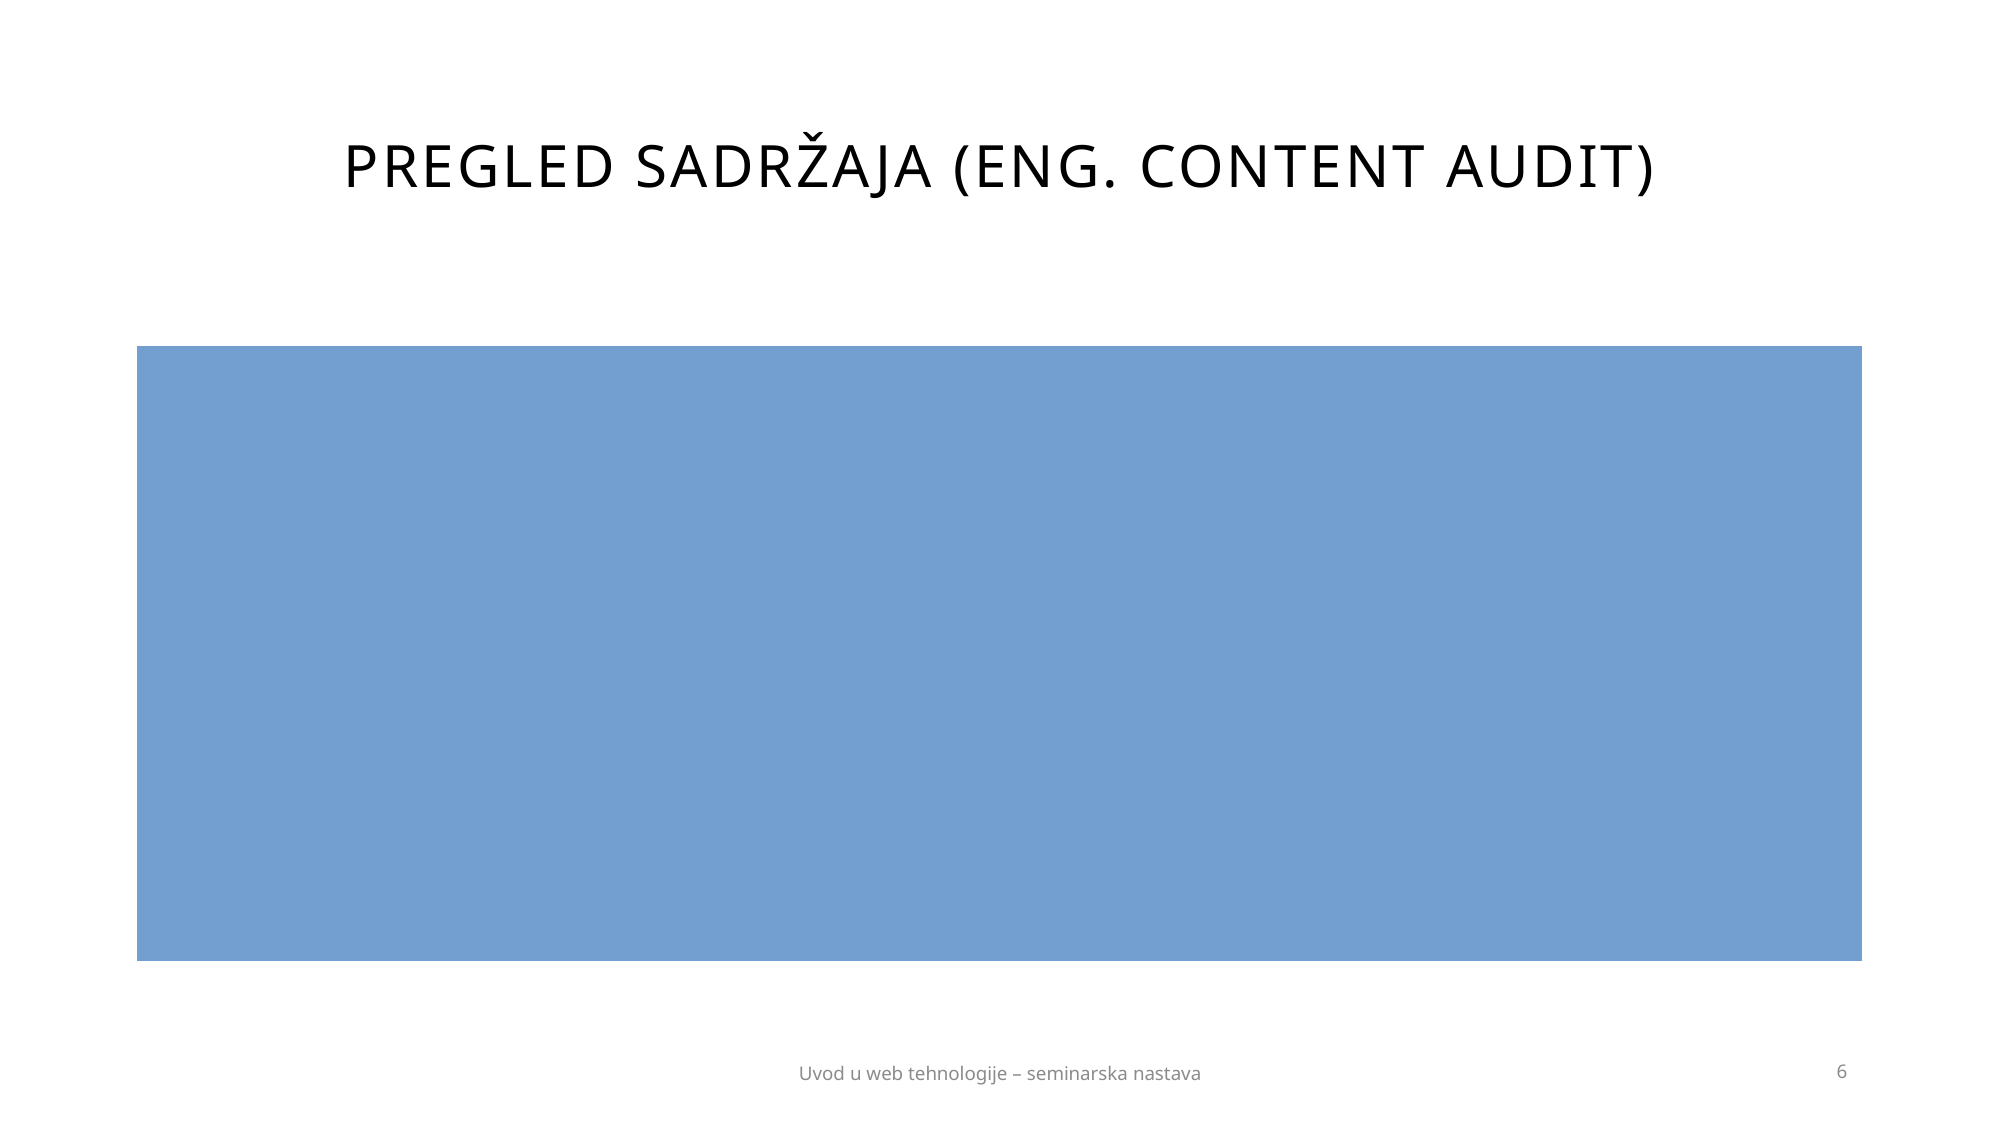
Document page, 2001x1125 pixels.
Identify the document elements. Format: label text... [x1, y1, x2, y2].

title Pregled sadržaja (eng. Content audit) [137, 59, 1863, 278]
footer Uvod u web tehnologije – seminarska nastava [662, 1042, 1338, 1103]
slide_number 6 [1412, 1042, 1863, 1103]
